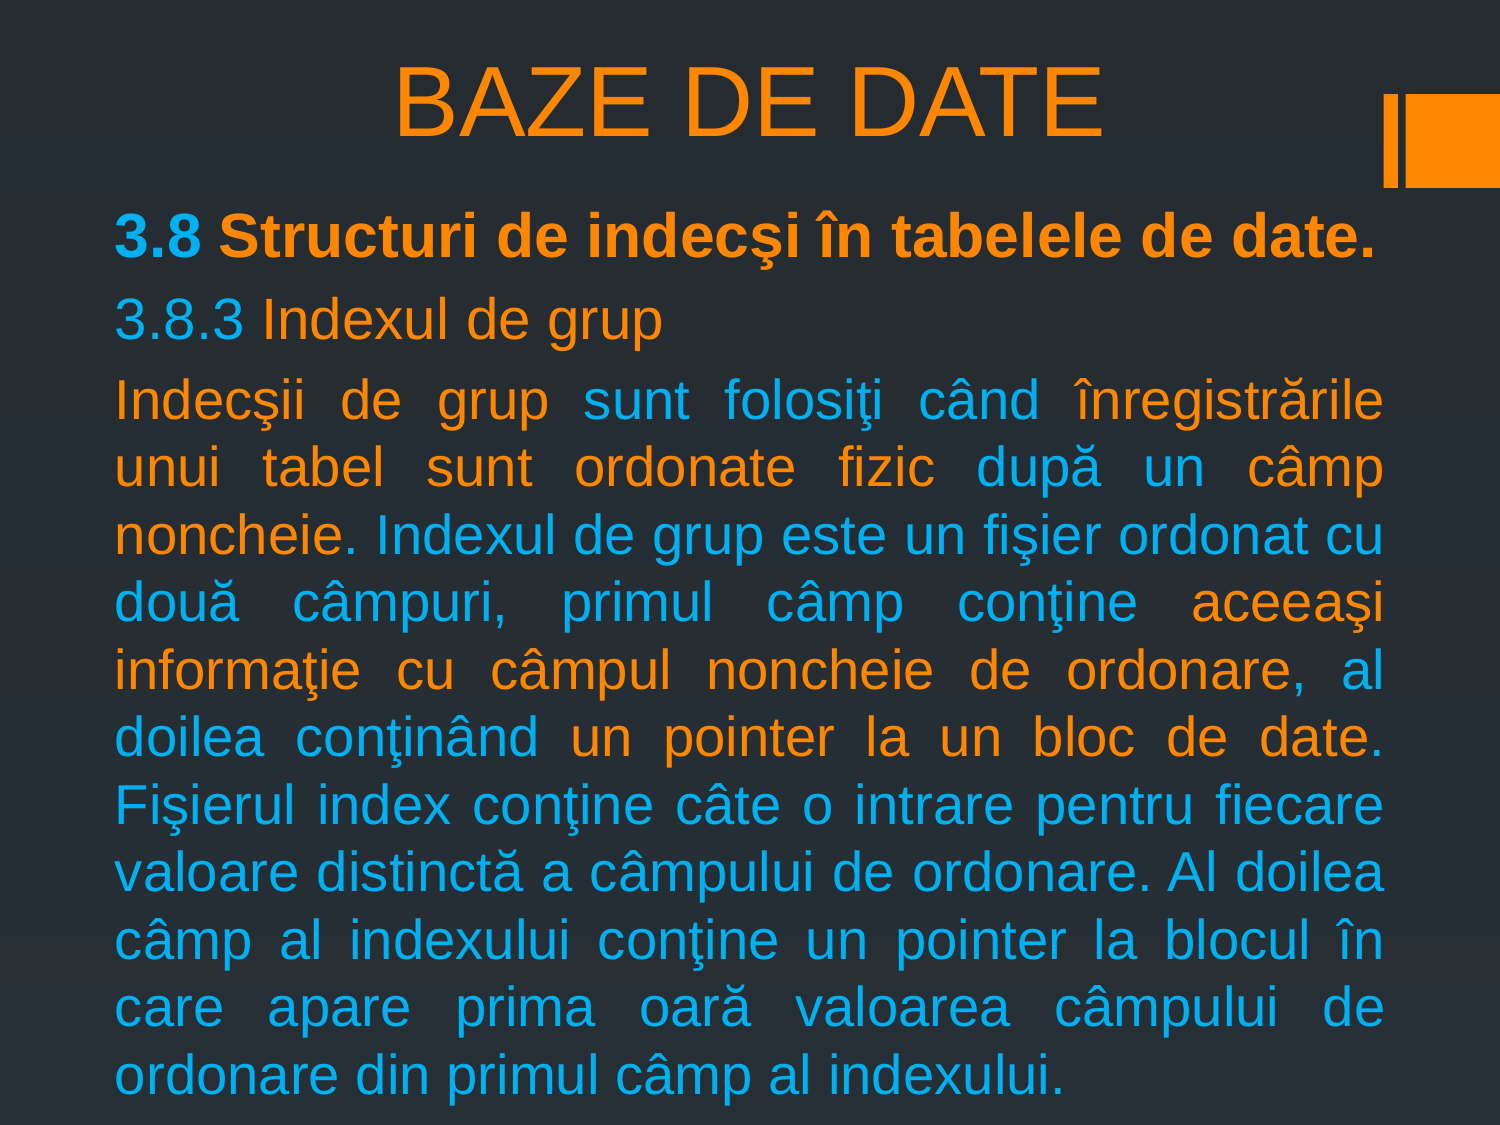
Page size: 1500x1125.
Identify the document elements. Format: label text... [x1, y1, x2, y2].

subtitle 3.8 Structuri de indecşi în tabelele de date. 3.8.3 Indexul de grup Indecşii de grup sunt folosiţi când înregistrările unui tabel sunt ordonate fizic după un câmp noncheie. Indexul de grup este un fişier ordonat cu două câmpuri, primul câmp conţine aceeaşi informaţie cu câmpul noncheie de ordonare, al doilea conţinând un pointer la un bloc de date. Fişierul index conţine câte o intrare pentru fiecare valoare distinctă a câmpului de ordonare. Al doilea câmp al indexului conţine un pointer la blocul în care apare prima oară valoarea câmpului de ordonare din primul câmp al indexului. [99, 187, 1400, 1025]
title BAZE DE DATE [112, 0, 1388, 164]
